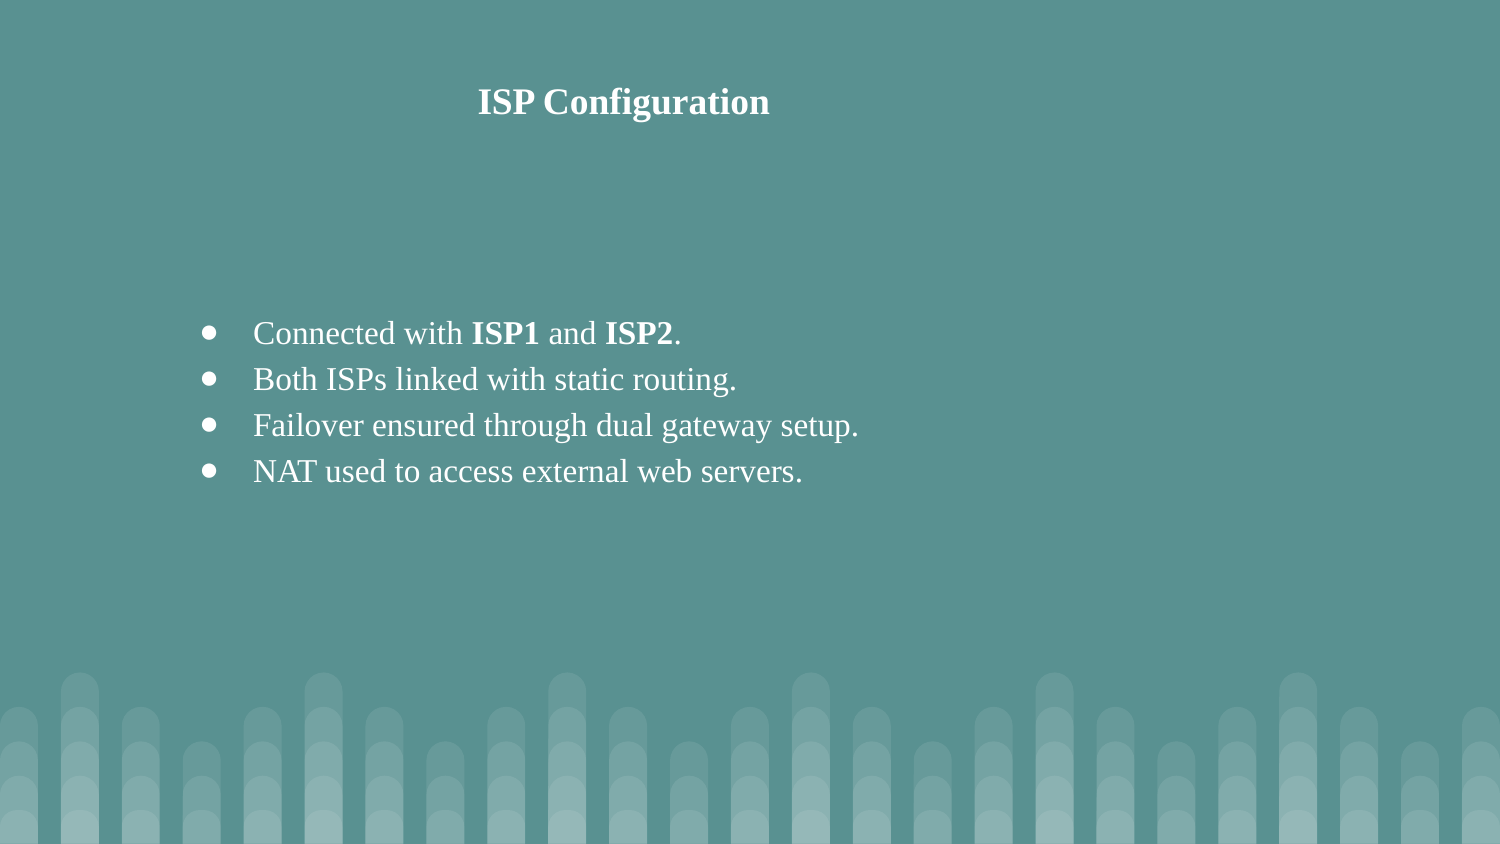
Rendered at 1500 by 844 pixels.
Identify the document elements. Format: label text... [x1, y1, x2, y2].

list Connected with ISP1 and ISP2. Both ISPs linked with static routing. Failover ensured through dual gateway setup. NAT used to access external web servers. [163, 154, 1208, 816]
text_box ISP Configuration [462, 55, 955, 137]
